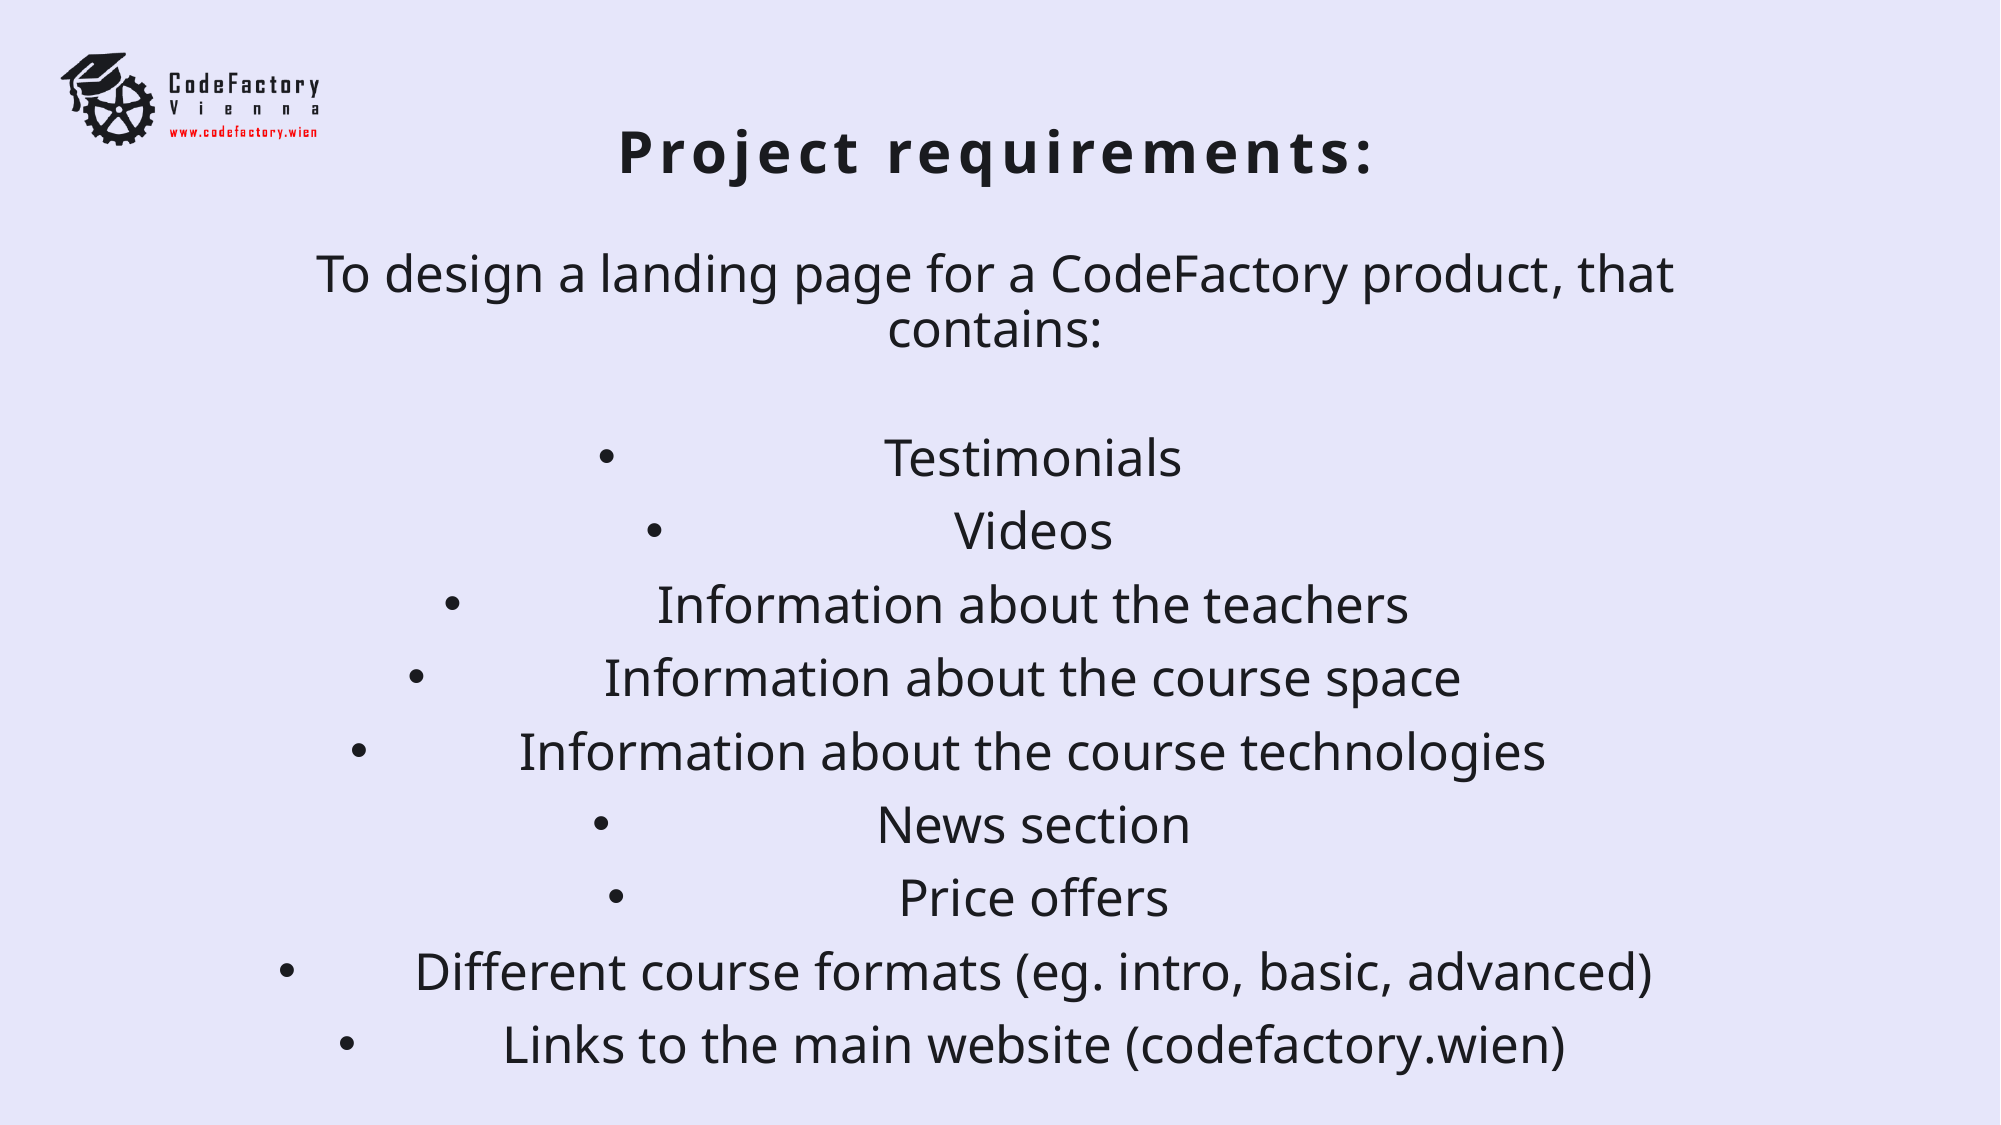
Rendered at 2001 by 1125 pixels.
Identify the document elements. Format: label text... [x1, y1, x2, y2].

picture [60, 52, 319, 146]
text_box Project requirements: To design a landing page for a CodeFactory product, that contains: Testimonials Videos Information about the teachers Information about the course space Information about the course technologies News section Price offers Different course formats (eg. intro, basic, advanced) Links to the main website (codefactory.wien) [215, 115, 1776, 1094]
